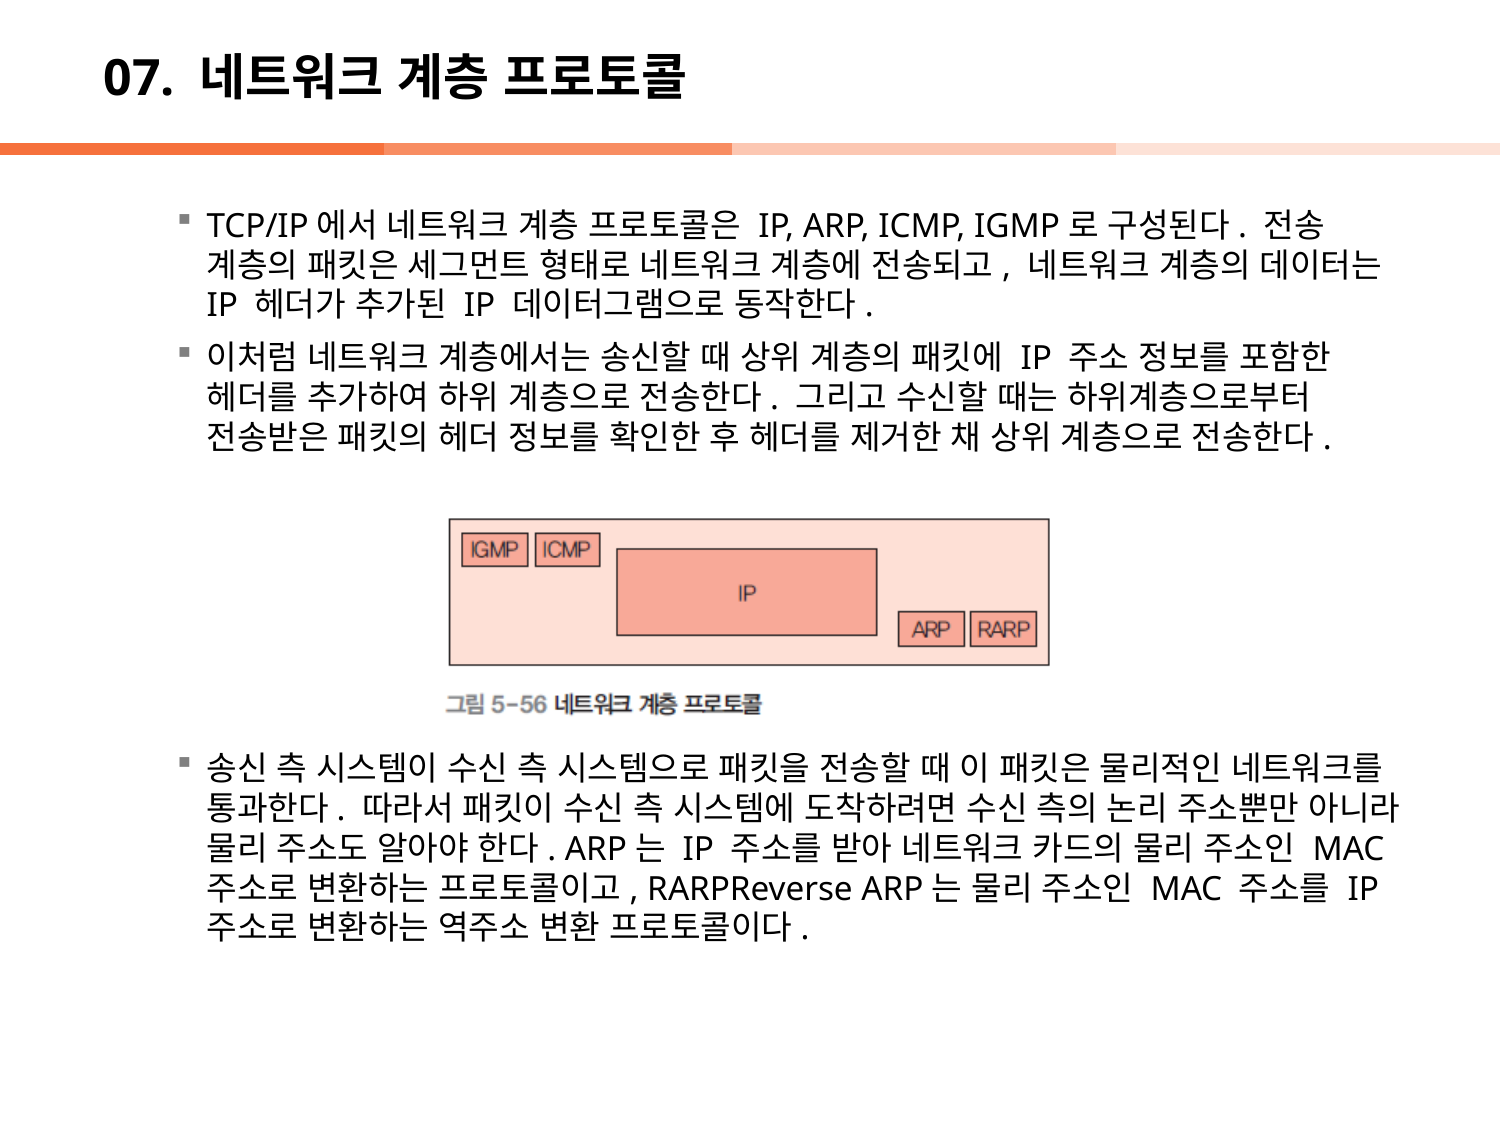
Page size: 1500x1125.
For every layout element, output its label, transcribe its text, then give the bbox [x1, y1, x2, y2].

list TCP/IP에서 네트워크 계층 프로토콜은 IP, ARP, ICMP, IGMP로 구성된다. 전송 계층의 패킷은 세그먼트 형태로 네트워크 계층에 전송되고, 네트워크 계층의 데이터는 IP 헤더가 추가된 IP 데이터그램으로 동작한다. 이처럼 네트워크 계층에서는 송신할 때 상위 계층의 패킷에 IP 주소 정보를 포함한 헤더를 추가하여 하위 계층으로 전송한다. 그리고 수신할 때는 하위계층으로부터 전송받은 패킷의 헤더 정보를 확인한 후 헤더를 제거한 채 상위 계층으로 전송한다. 송신 측 시스템이 수신 측 시스템으로 패킷을 전송할 때 이 패킷은 물리적인 네트워크를 통과한다. 따라서 패킷이 수신 측 시스템에 도착하려면 수신 측의 논리 주소뿐만 아니라 물리 주소도 알아야 한다. ARP는 IP 주소를 받아 네트워크 카드의 물리 주소인 MAC 주소로 변환하는 프로토콜이고, RARPReverse ARP는 물리 주소인 MAC 주소를 IP 주소로 변환하는 역주소 변환 프로토콜이다. [88, 196, 1436, 1083]
picture [435, 503, 1065, 732]
title 07. 네트워크 계층 프로토콜 [88, 30, 1330, 121]
